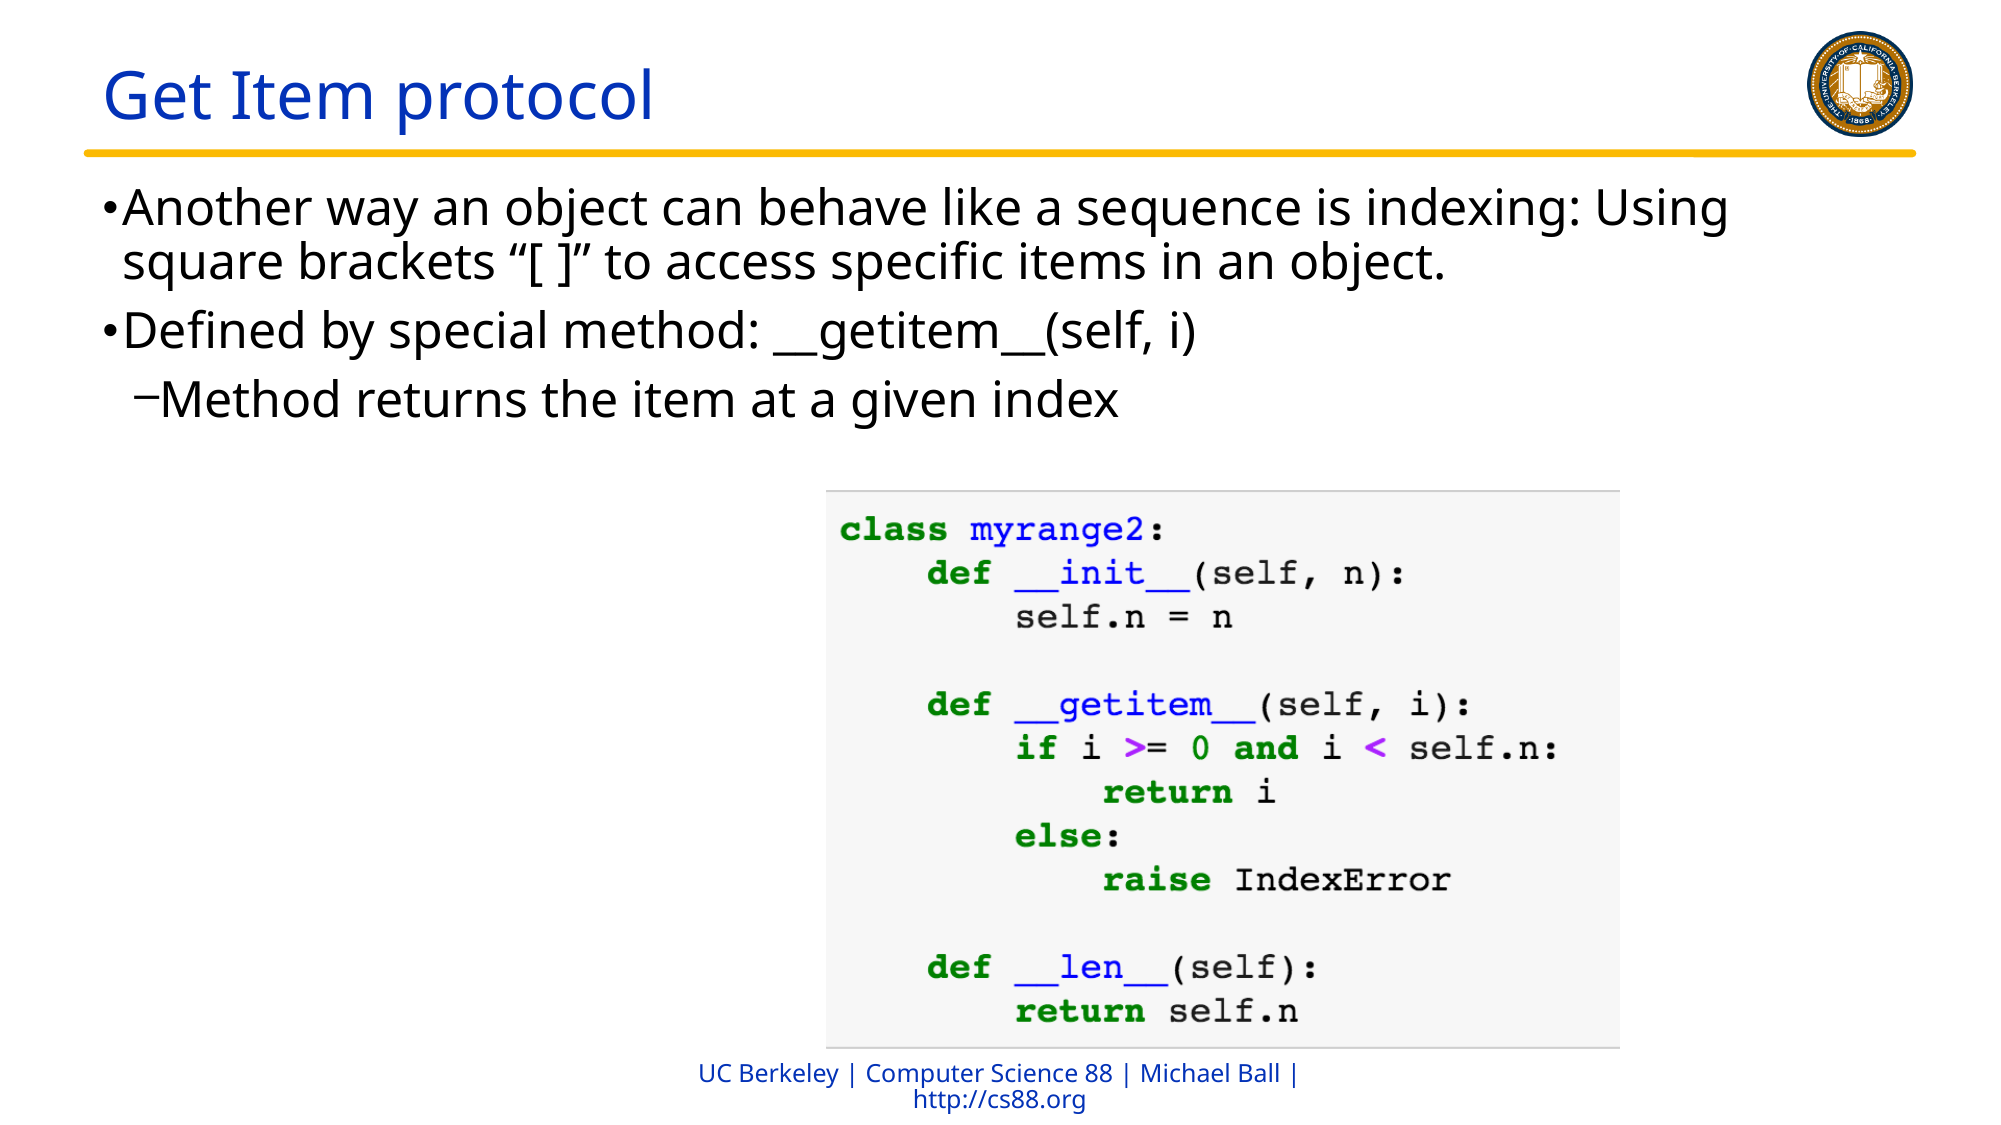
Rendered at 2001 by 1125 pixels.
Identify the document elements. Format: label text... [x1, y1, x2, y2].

list Another way an object can behave like a sequence is indexing: Using square brackets “[ ]” to access specific items in an object. Defined by special method: __getitem__(self, i) Method returns the item at a given index [87, 174, 1913, 1038]
title Get Item protocol [87, 37, 1763, 159]
picture [825, 489, 1621, 1051]
picture [1807, 31, 1913, 137]
